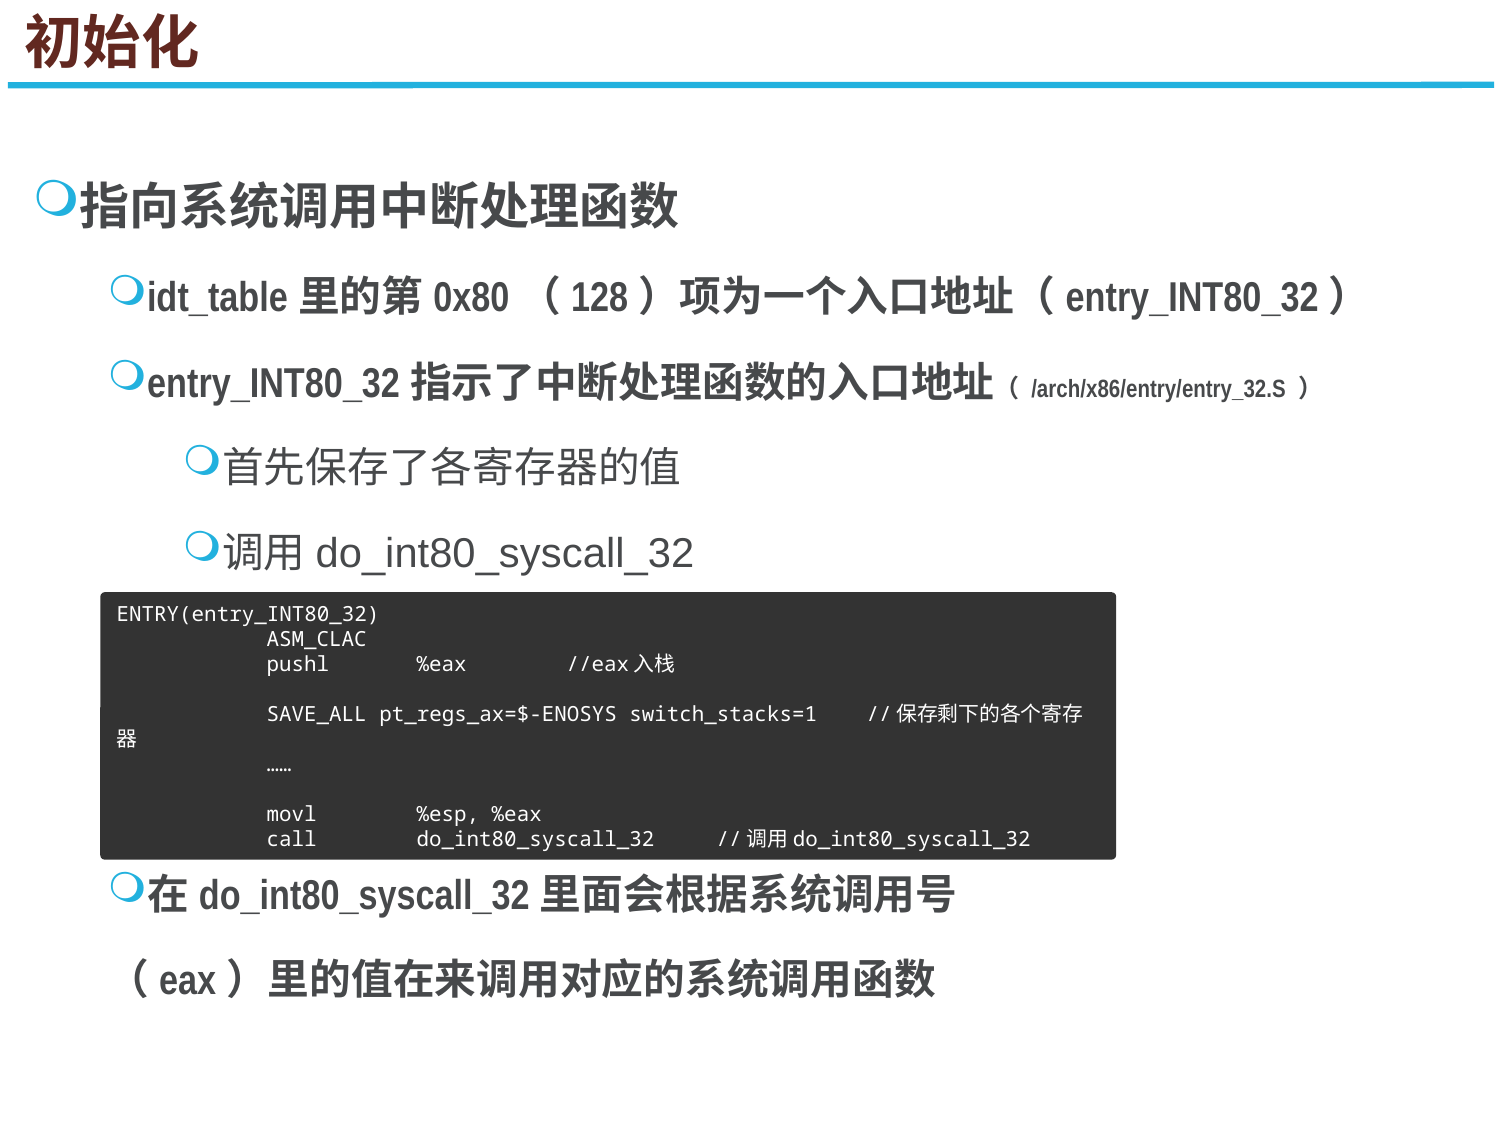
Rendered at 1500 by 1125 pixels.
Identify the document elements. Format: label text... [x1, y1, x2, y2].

text_box 指向系统调用中断处理函数 idt_table里的第0x80（128）项为一个入口地址（entry_INT80_32） entry_INT80_32指示了中断处理函数的入口地址（ /arch/x86/entry/entry_32.S ） 首先保存了各寄存器的值 调用do_int80_syscall_32 在do_int80_syscall_32里面会根据系统调用号 （eax）里的值在来调用对应的系统调用函数 [17, 137, 1500, 1059]
text_box ENTRY(entry_INT80_32) ASM_CLAC pushl %eax //eax入栈 SAVE_ALL pt_regs_ax=$-ENOSYS switch_stacks=1 //保存剩下的各个寄存器 …… movl %esp, %eax call do_int80_syscall_32 //调用do_int80_syscall_32 [100, 592, 1117, 860]
text_box 初始化 [9, 3, 1388, 86]
